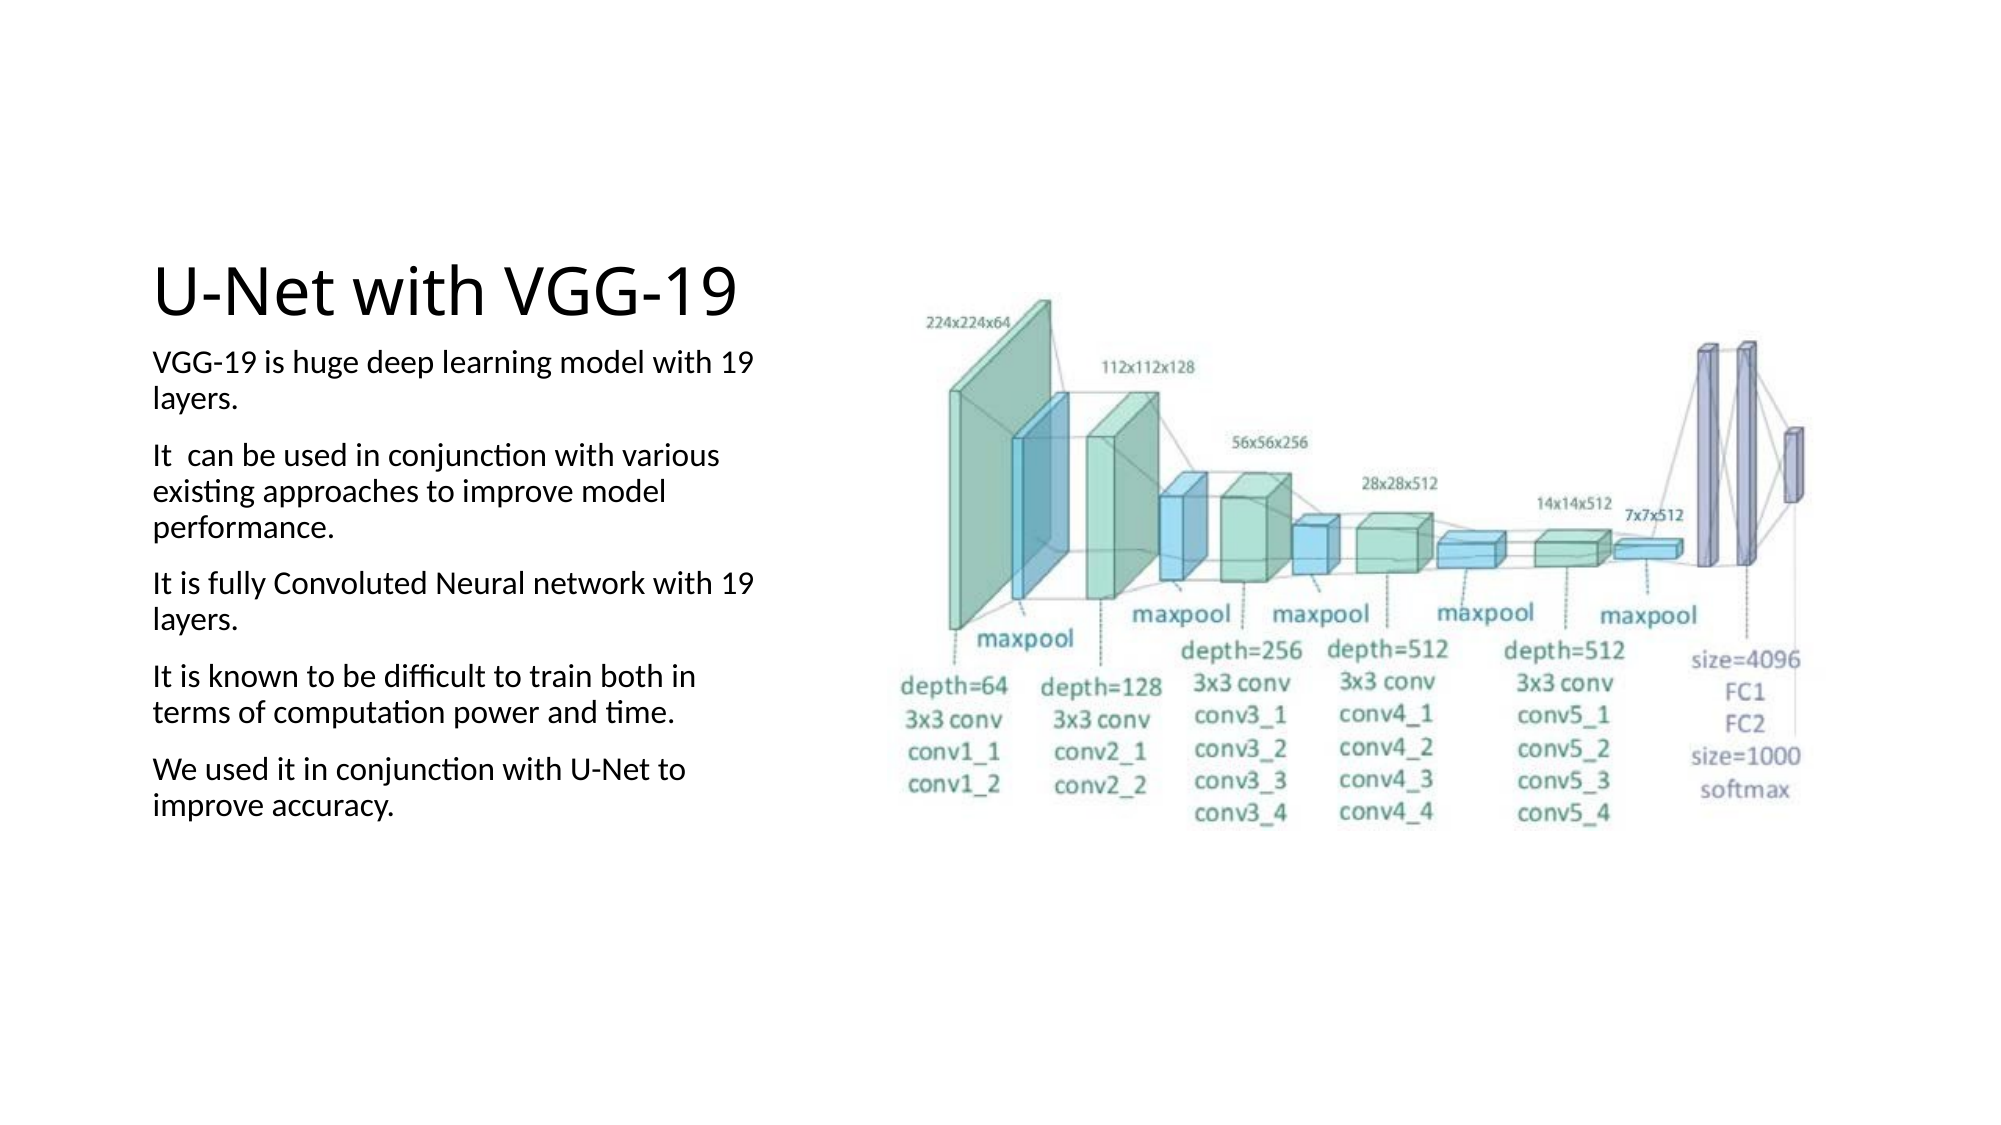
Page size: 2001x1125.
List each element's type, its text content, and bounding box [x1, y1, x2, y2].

list VGG-19 is huge deep learning model with 19 layers. It can be used in conjunction with various existing approaches to improve model performance. It is fully Convoluted Neural network with 19 layers. It is known to be difficult to train both in terms of computation power and time. We used it in conjunction with U-Net to improve accuracy. [137, 337, 783, 963]
title U-Net with VGG-19 [137, 75, 783, 337]
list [887, 292, 1826, 831]
